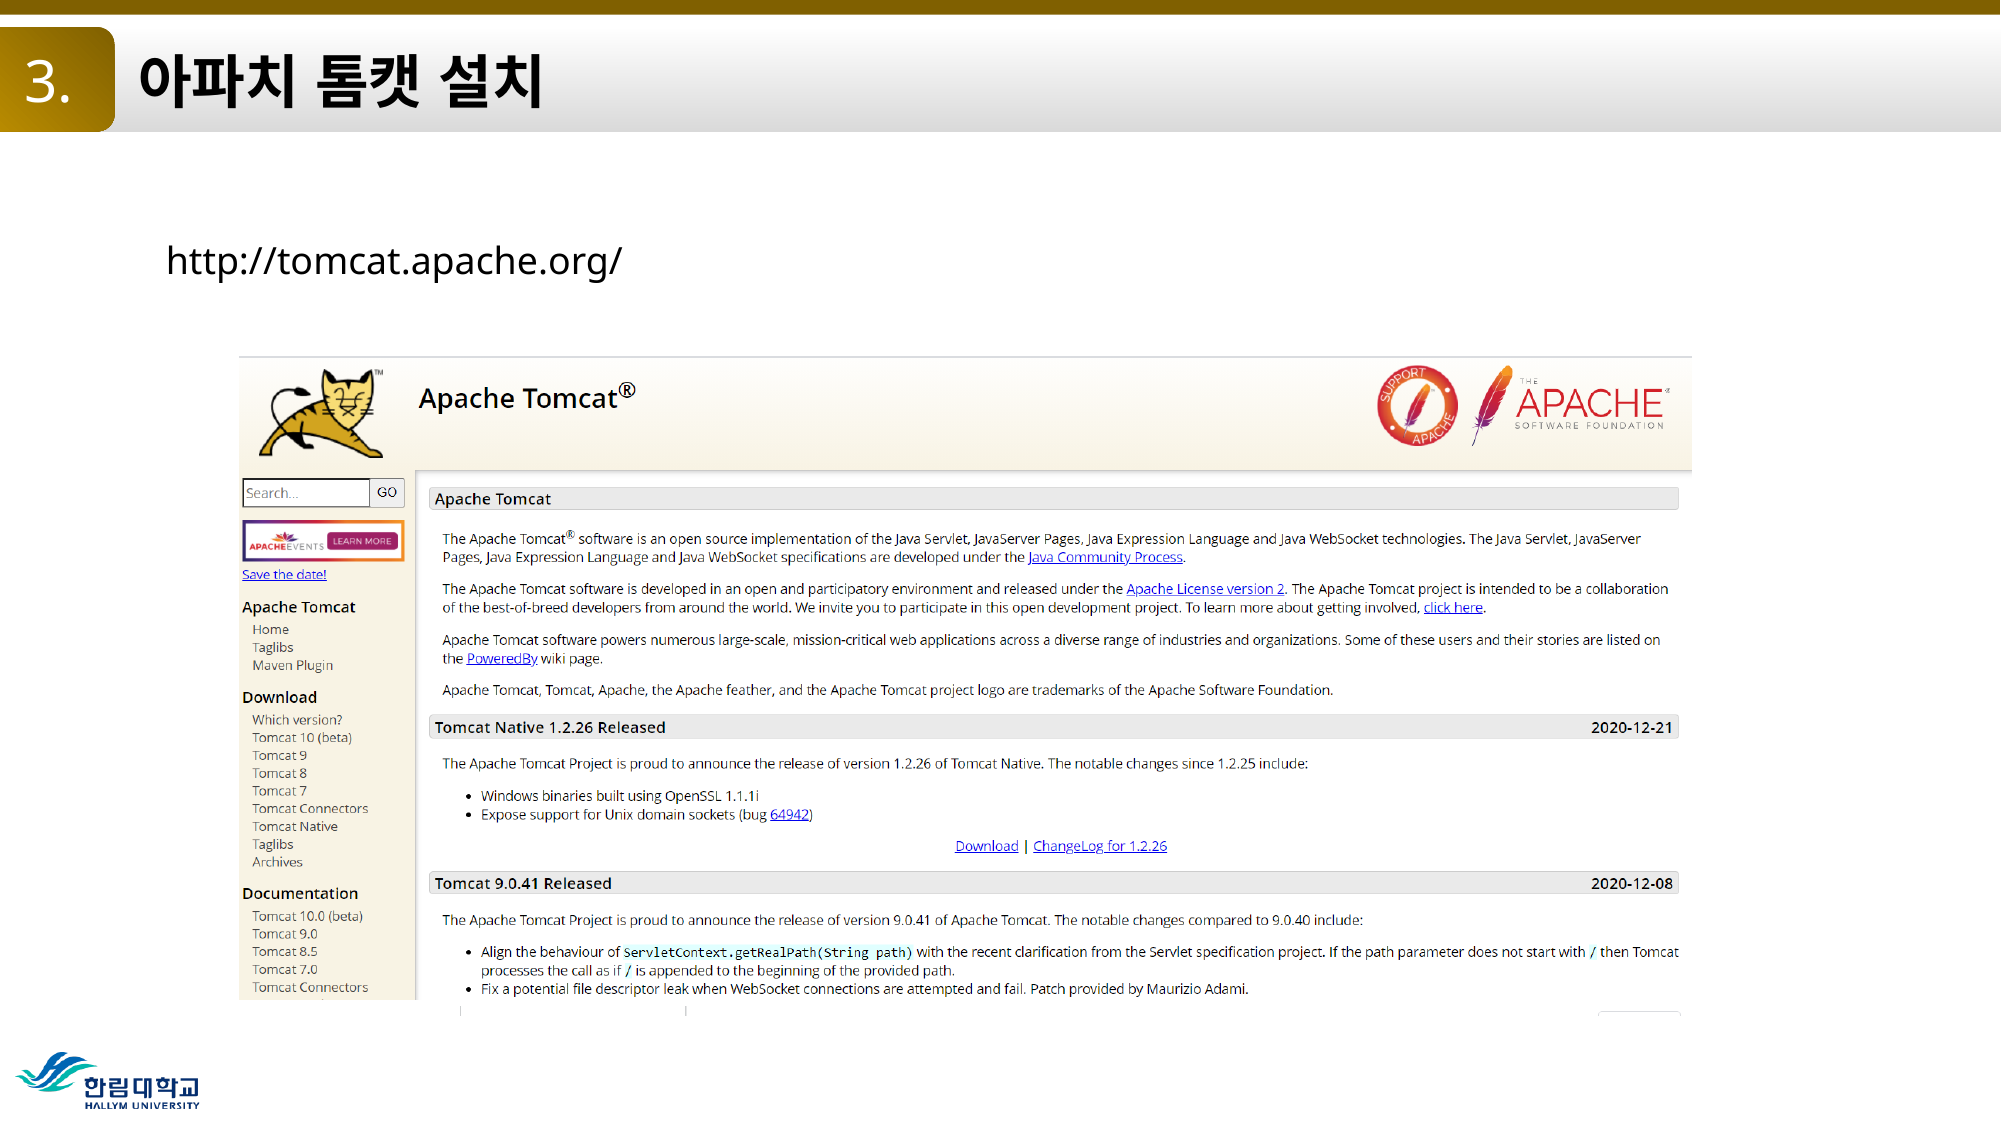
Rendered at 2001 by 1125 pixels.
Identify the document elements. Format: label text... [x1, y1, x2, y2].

text_box 아파치 톰캣 설치 [104, 28, 2000, 132]
picture [15, 1051, 200, 1109]
text_box [0, 0, 2000, 16]
text_box 3. [0, 25, 116, 133]
text_box http://tomcat.apache.org/ [151, 229, 1165, 289]
picture [239, 355, 1692, 1016]
text_box [14, 132, 1981, 1017]
